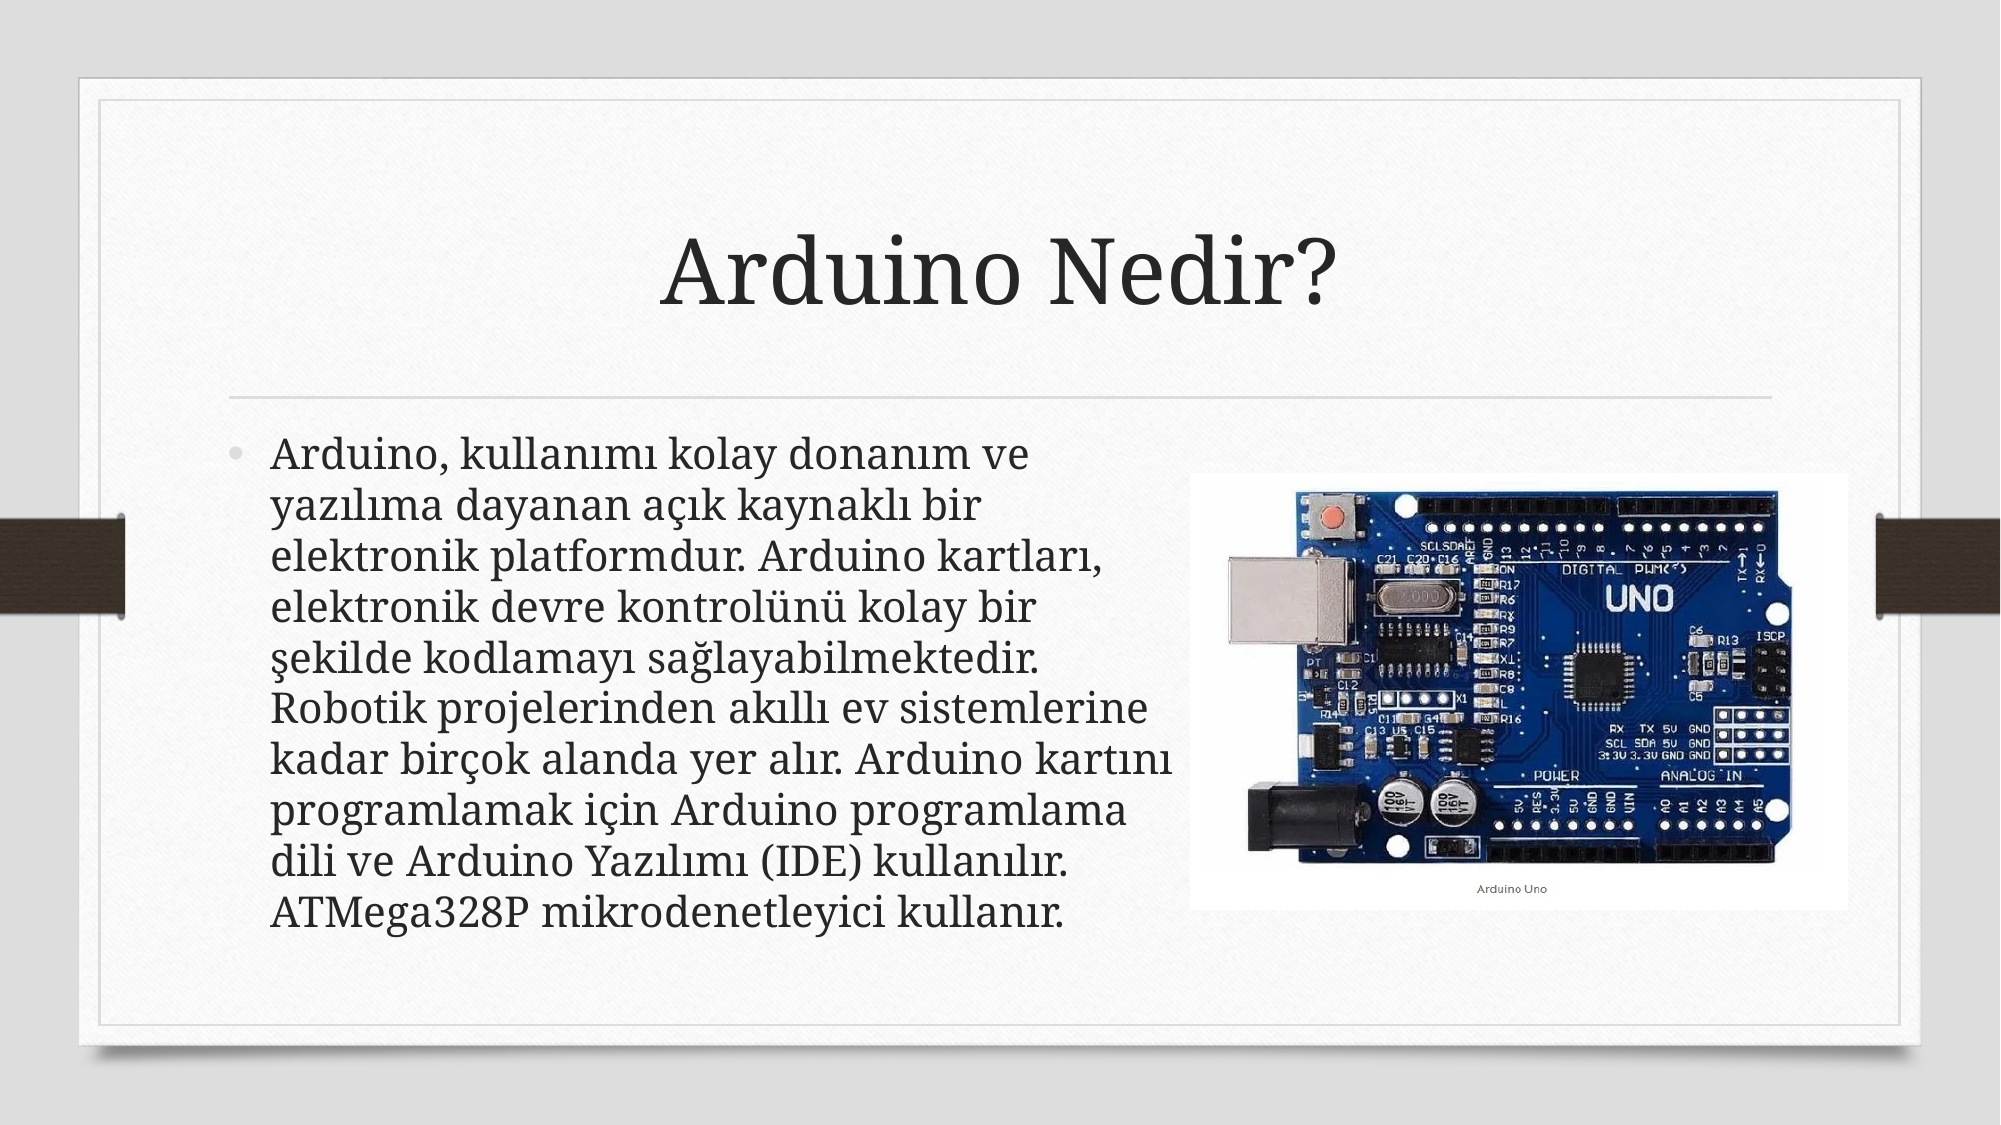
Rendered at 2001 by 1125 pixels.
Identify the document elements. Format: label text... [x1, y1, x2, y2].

list Arduino, kullanımı kolay donanım ve yazılıma dayanan açık kaynaklı bir elektronik platformdur. Arduino kartları, elektronik devre kontrolünü kolay bir şekilde kodlamayı sağlayabilmektedir. Robotik projelerinden akıllı ev sistemlerine kadar birçok alanda yer alır. Arduino kartını programlamak için Arduino programlama dili ve Arduino Yazılımı (IDE) kullanılır. ATMega328P mikrodenetleyici kullanır. [212, 419, 1191, 964]
picture [0, 0, 2001, 1125]
title Arduino Nedir? [212, 161, 1788, 375]
